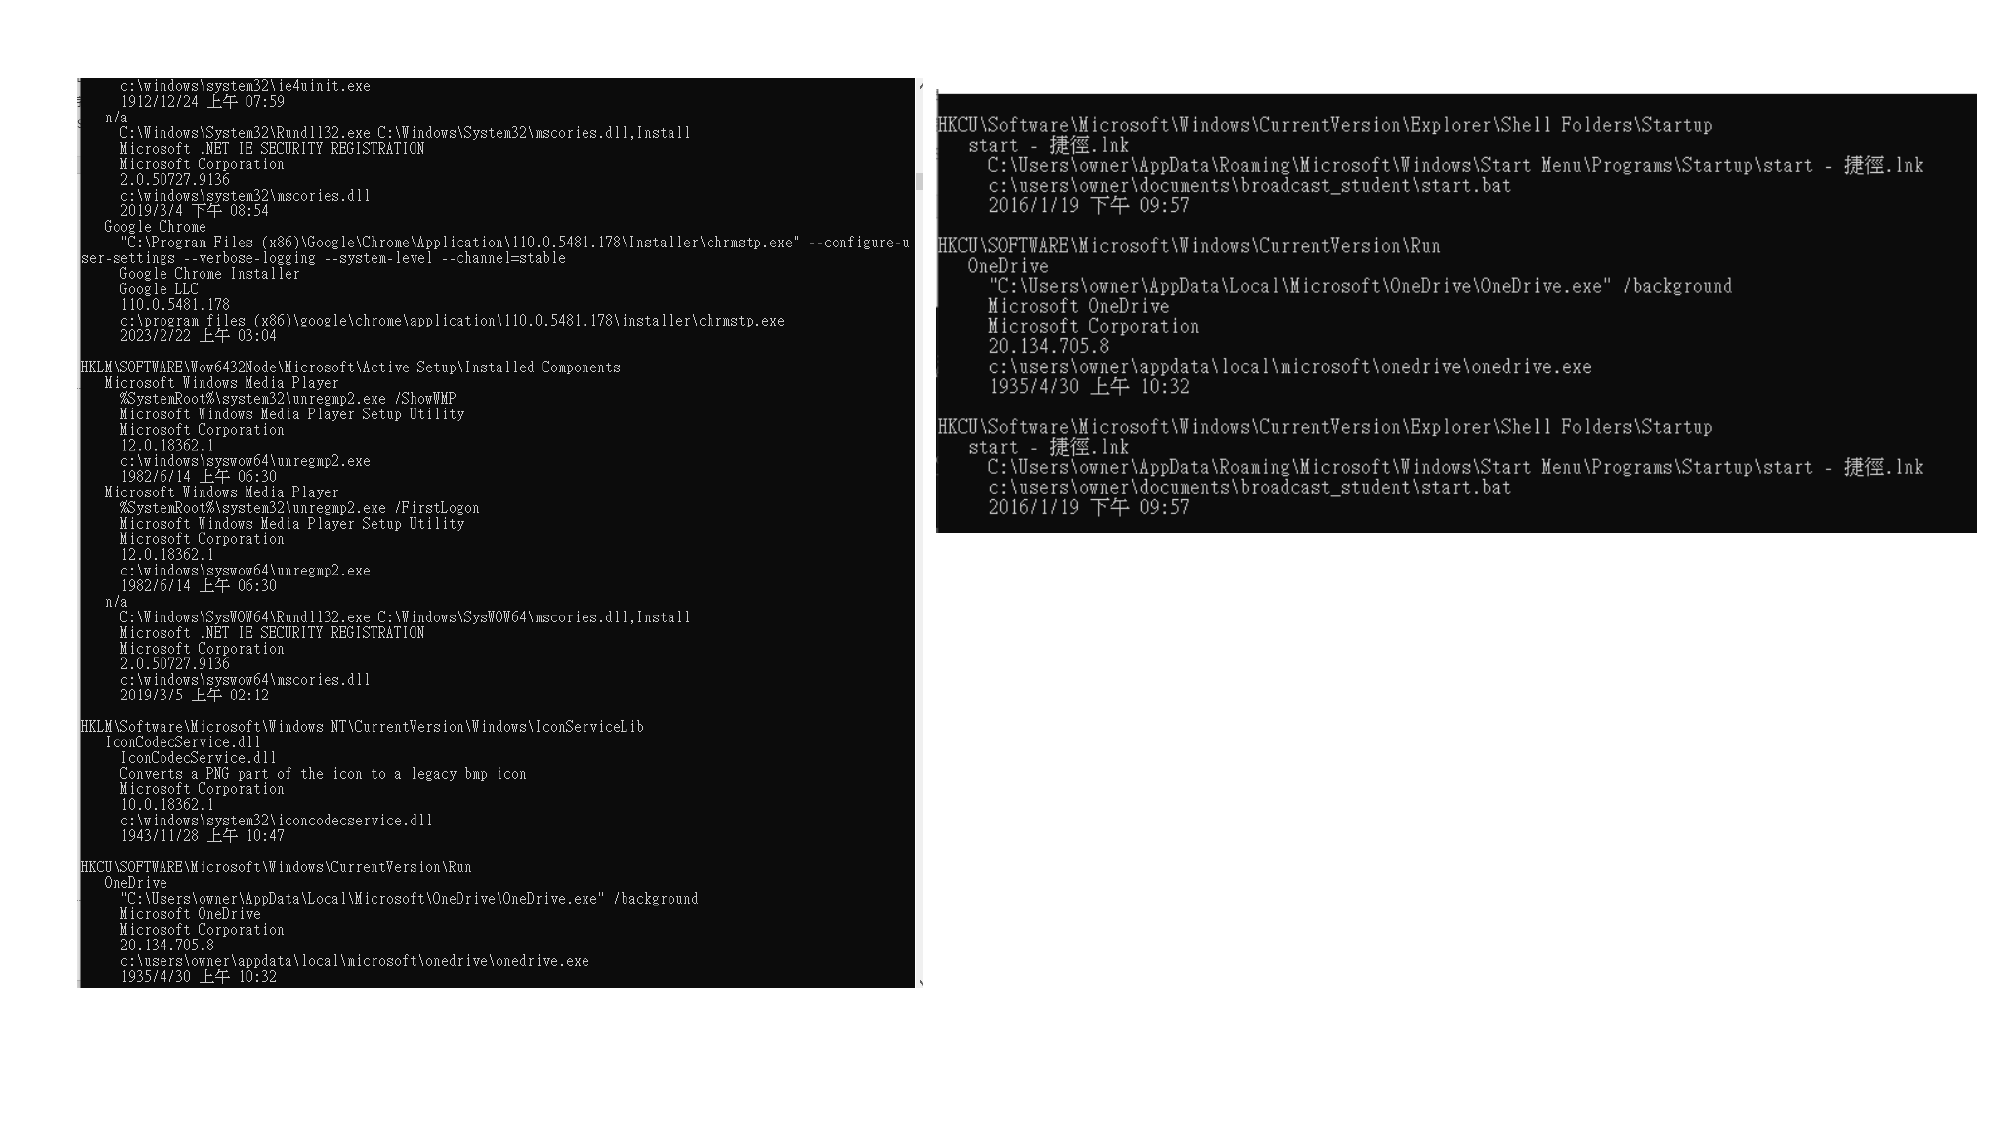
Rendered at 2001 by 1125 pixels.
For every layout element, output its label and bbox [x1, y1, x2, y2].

picture [936, 89, 1977, 534]
list [77, 78, 923, 988]
